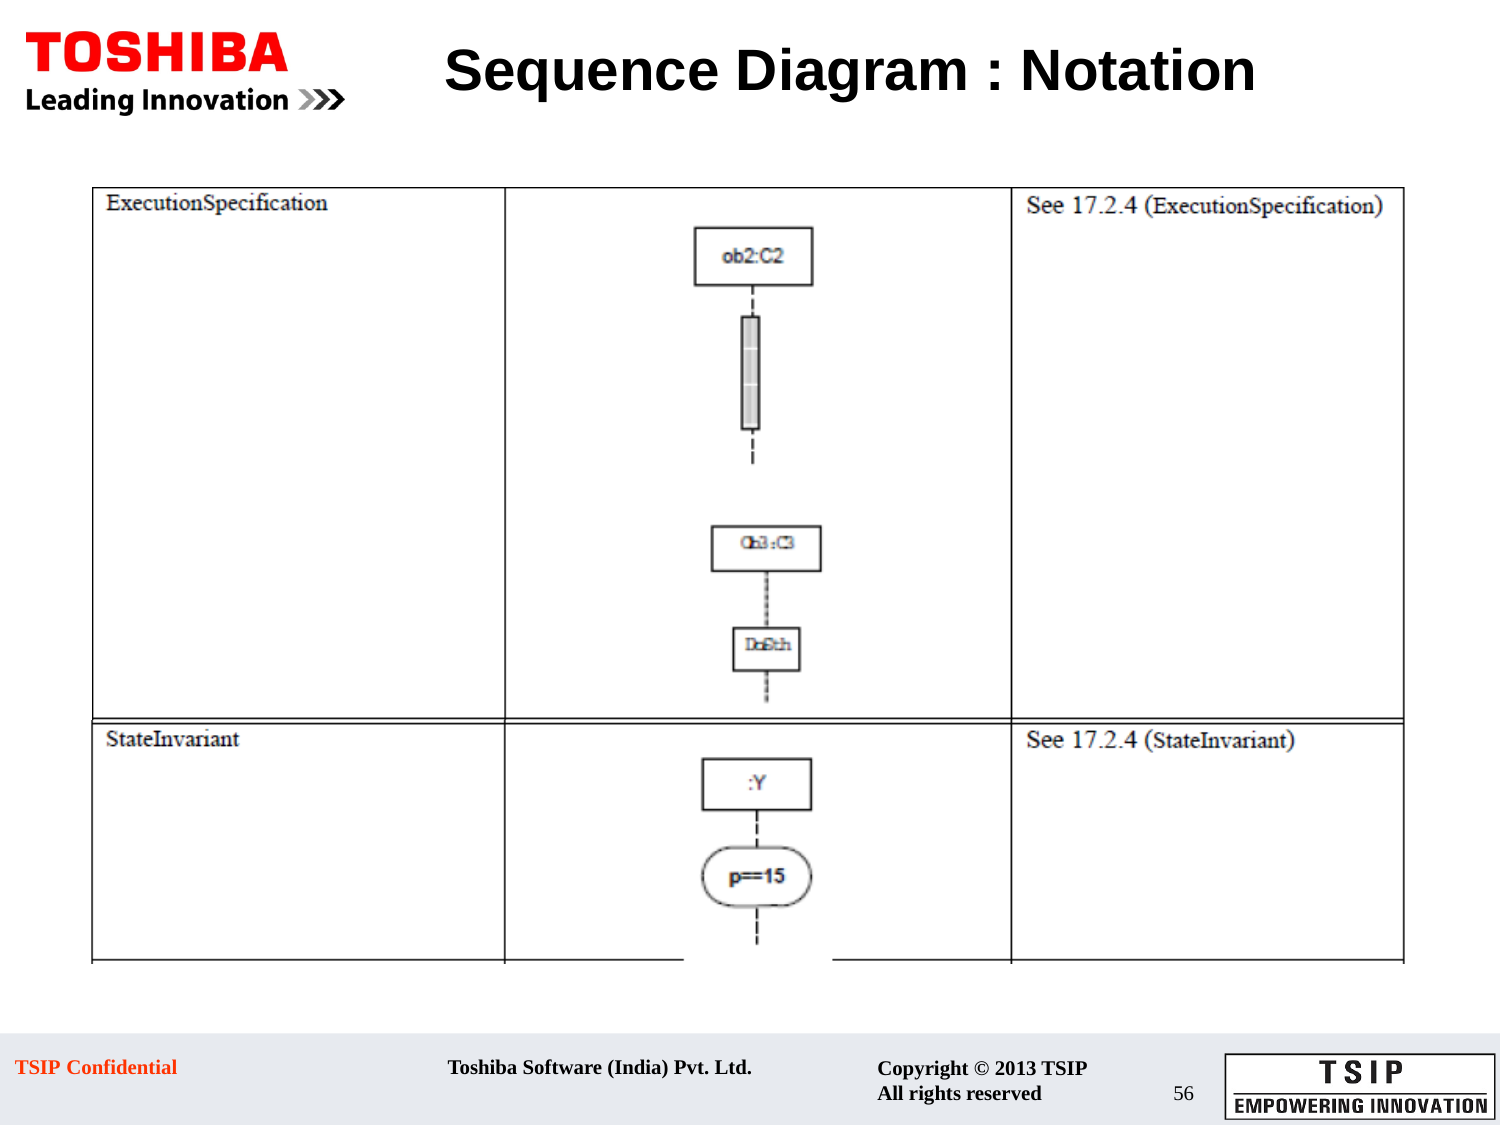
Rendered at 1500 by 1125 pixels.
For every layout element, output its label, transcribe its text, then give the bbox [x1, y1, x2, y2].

picture [26, 31, 345, 116]
picture [1224, 1053, 1496, 1120]
text_box Sequence Diagram : Notation [430, 24, 1273, 110]
picture [90, 187, 1408, 965]
